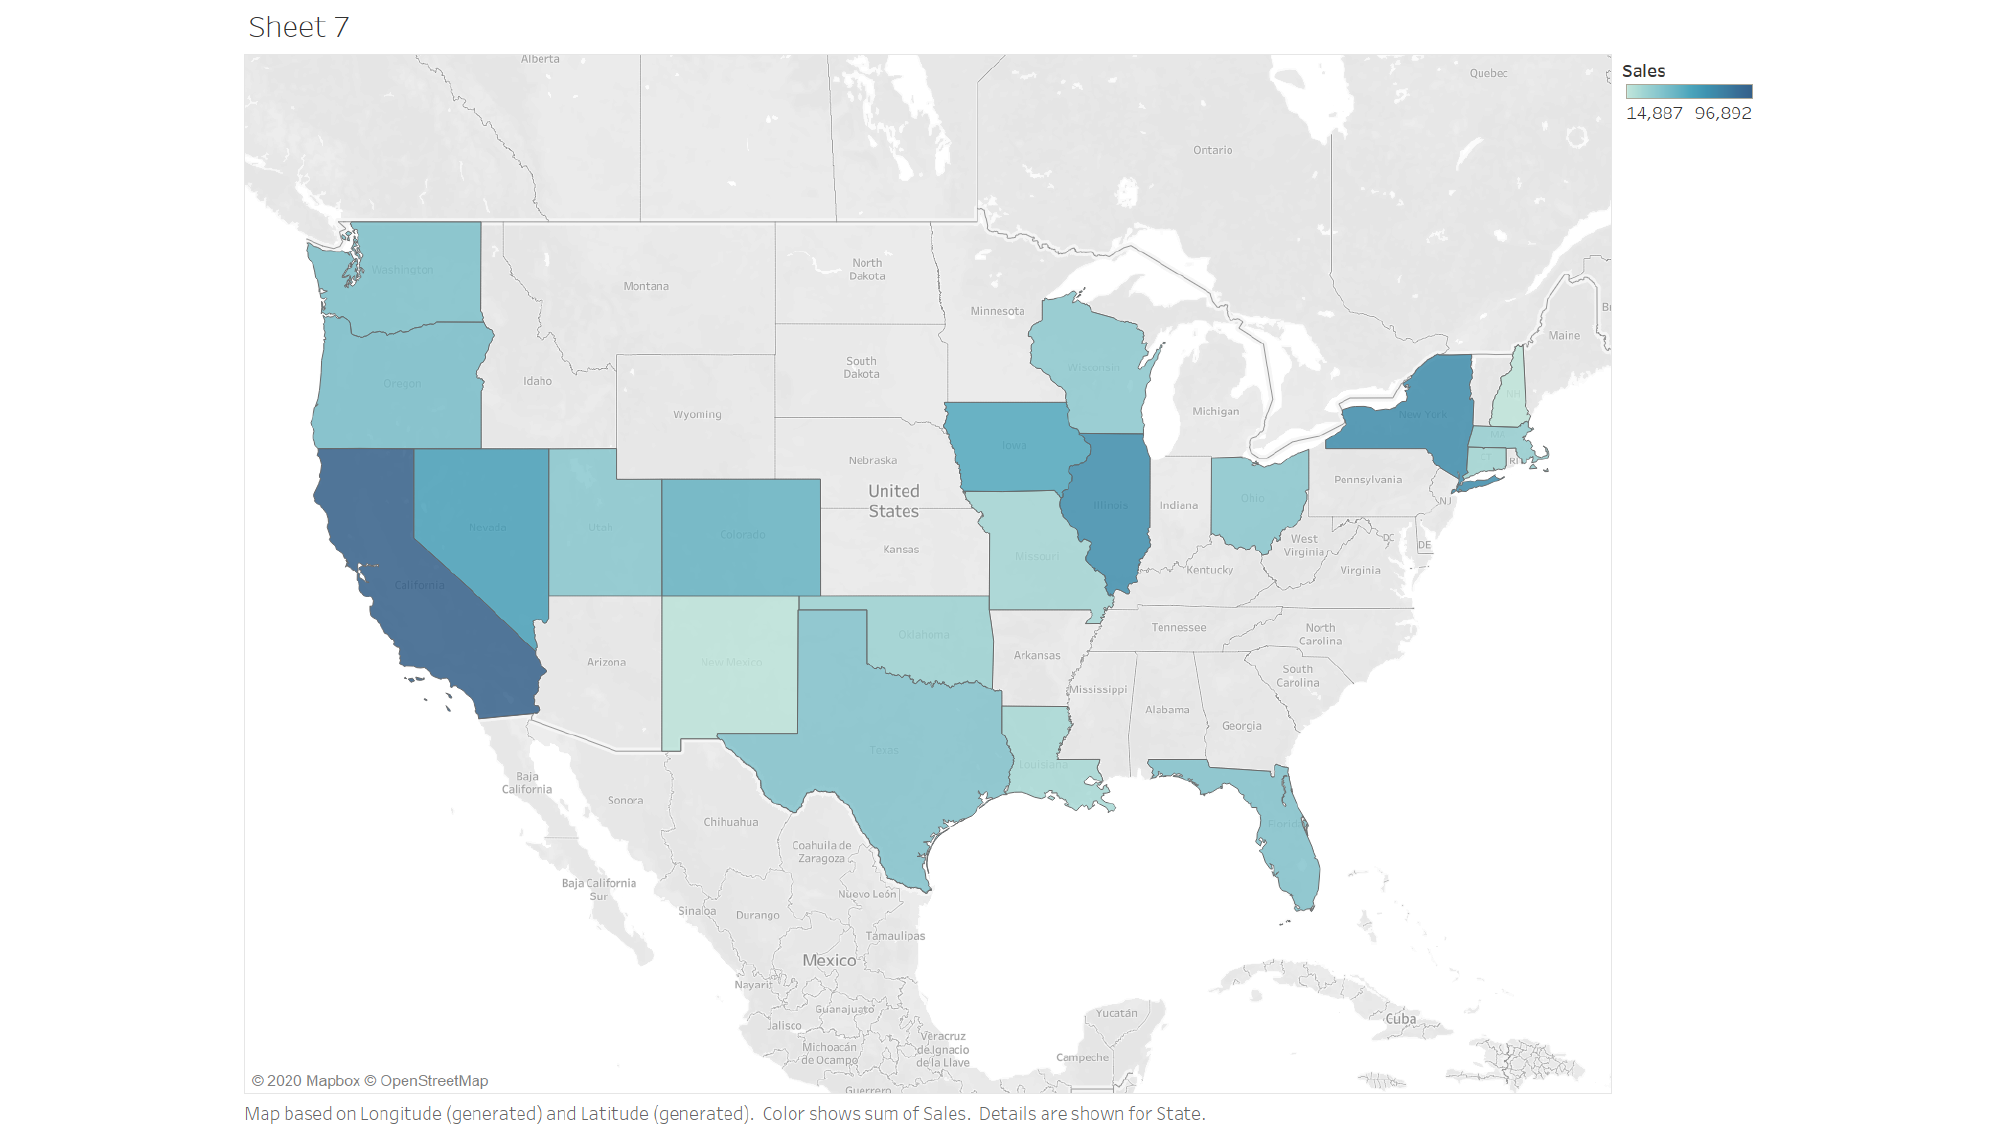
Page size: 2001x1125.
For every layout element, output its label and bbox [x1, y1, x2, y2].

picture [244, 0, 1756, 1125]
